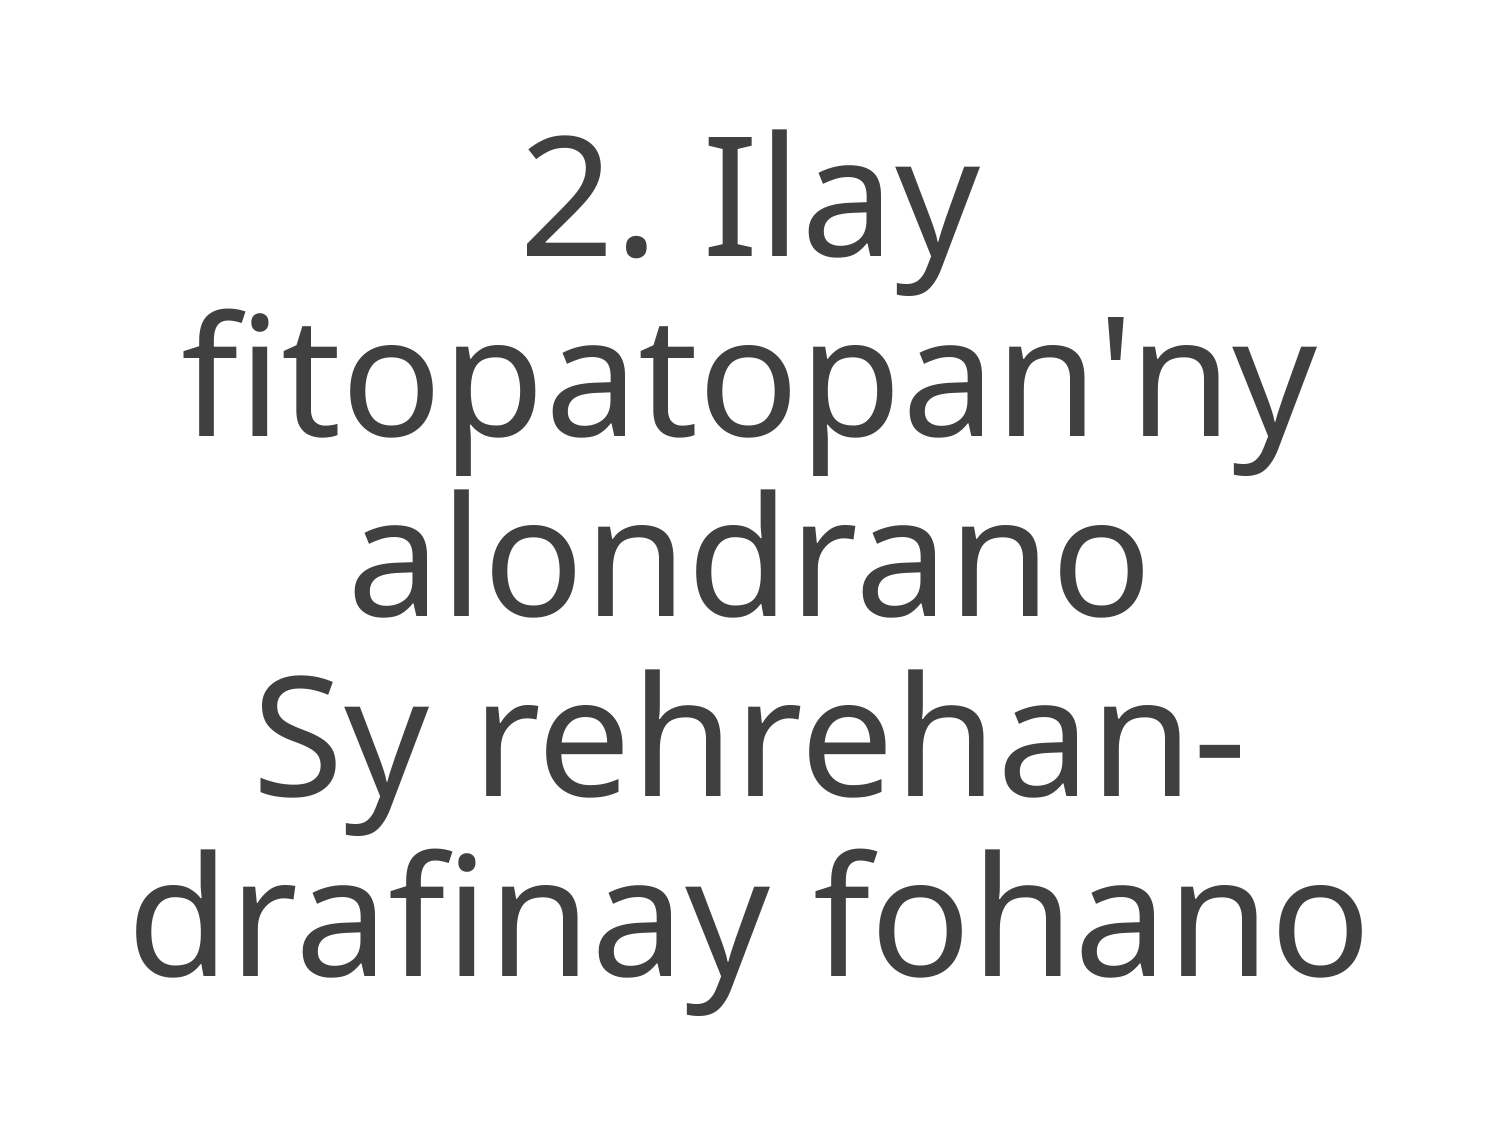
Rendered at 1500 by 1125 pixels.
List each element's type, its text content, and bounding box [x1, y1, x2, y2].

title 2. Ilay fitopatopan'ny alondrano Sy rehrehan-drafinay fohano [0, 453, 1500, 672]
